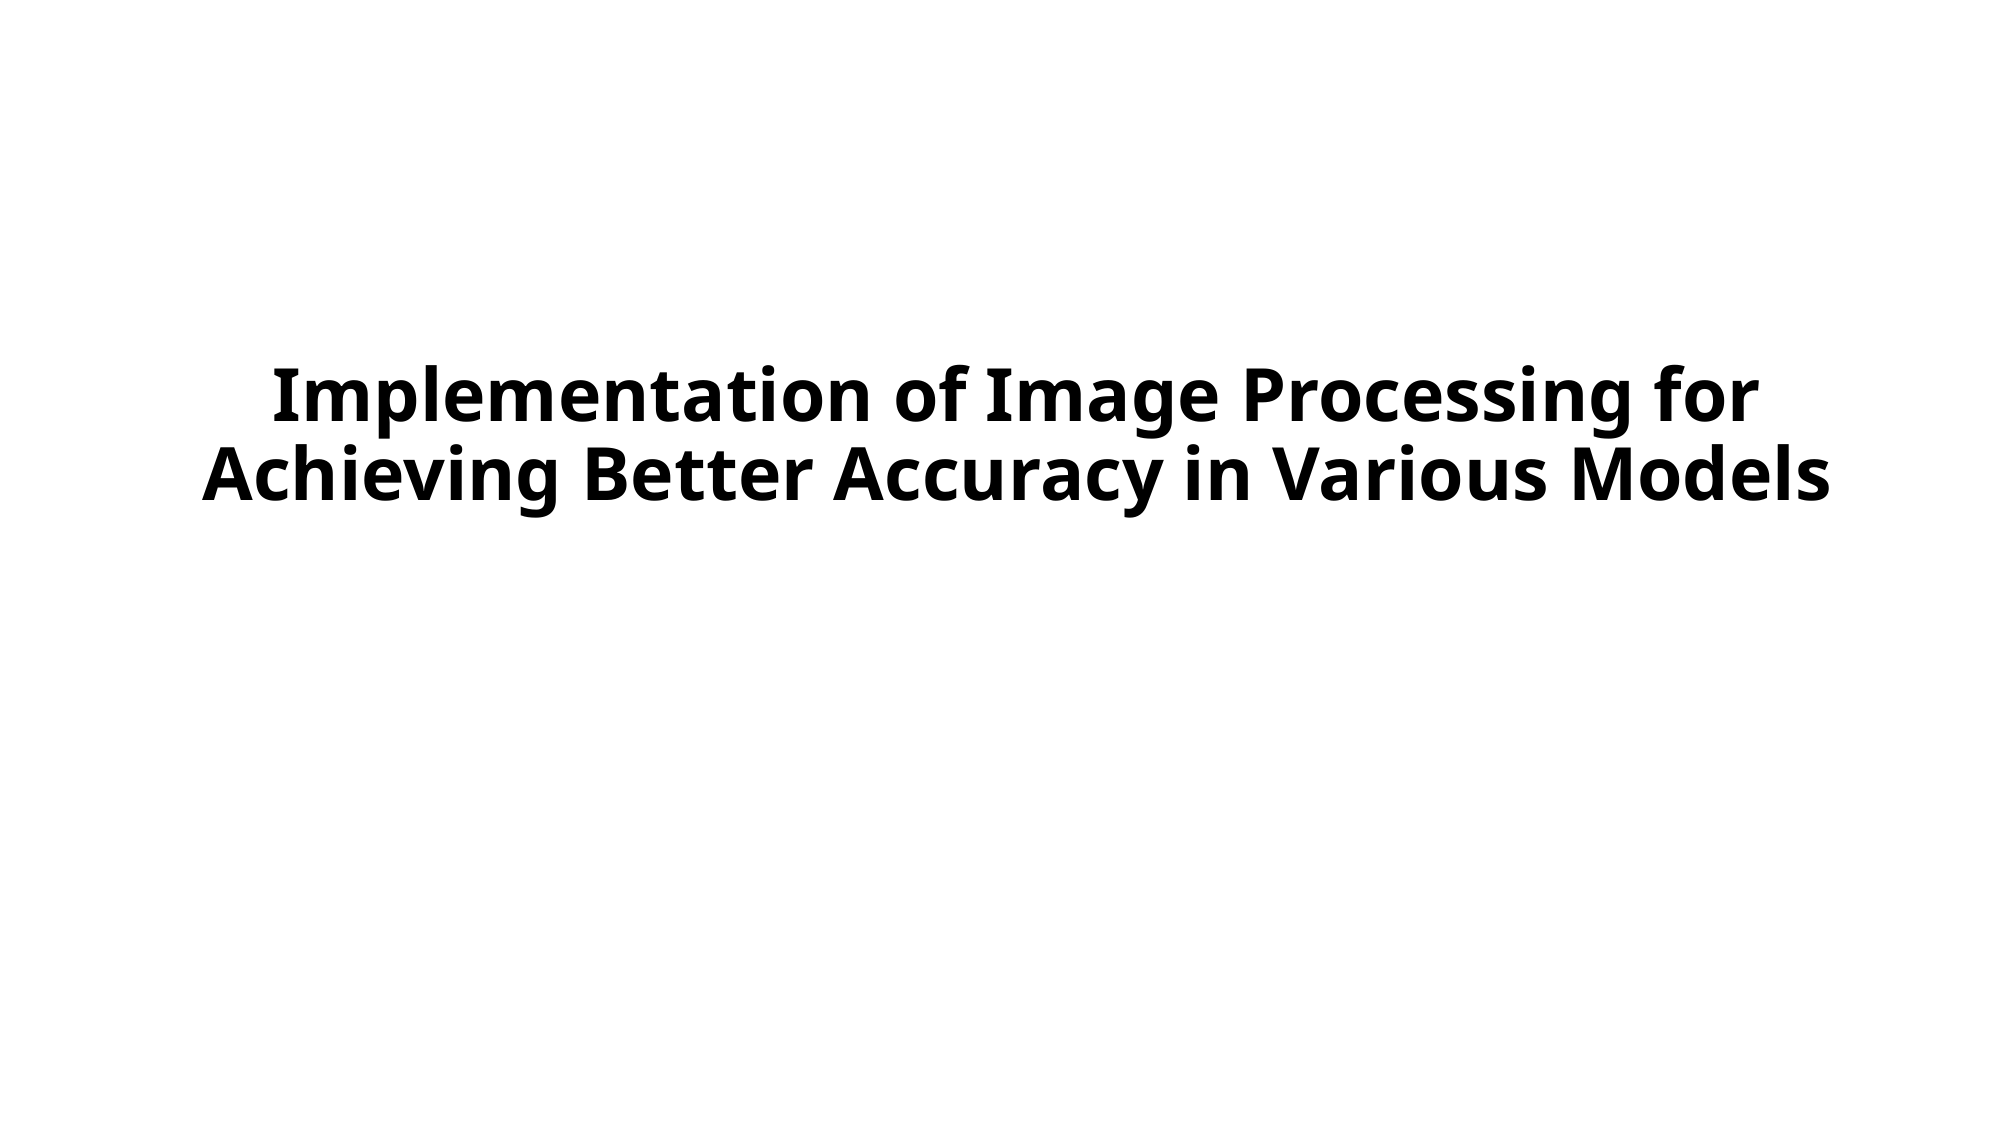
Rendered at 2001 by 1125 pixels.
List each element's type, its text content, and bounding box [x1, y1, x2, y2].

title Implementation of Image Processing for Achieving Better Accuracy in Various Models [155, 328, 1881, 546]
